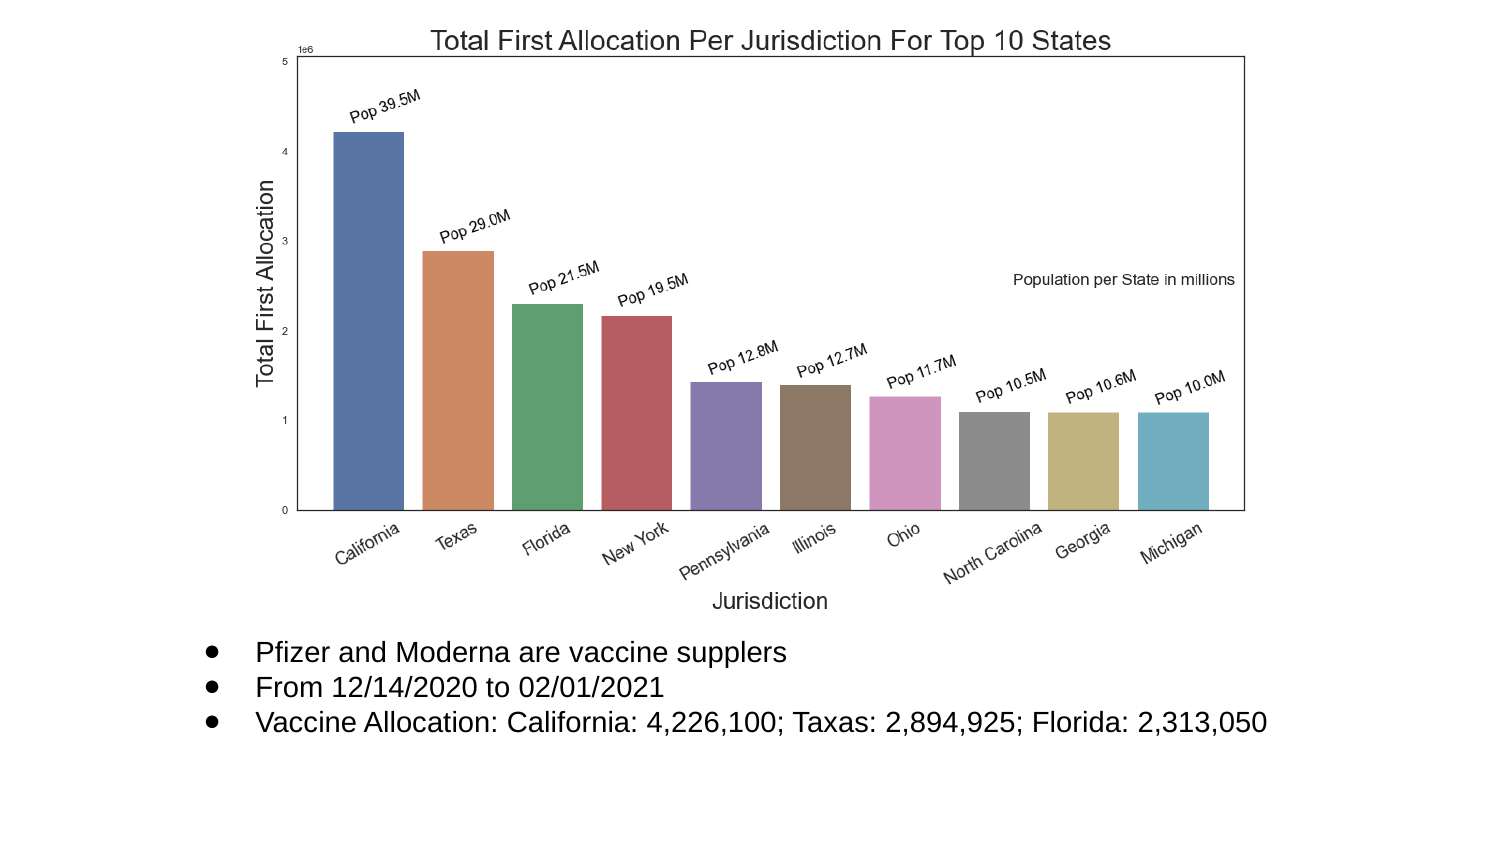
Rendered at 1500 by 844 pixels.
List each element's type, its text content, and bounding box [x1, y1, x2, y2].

text_box Pfizer and Moderna are vaccine supplers From 12/14/2020 to 02/01/2021 Vaccine Allocation: California: 4,226,100; Taxas: 2,894,925; Florida: 2,313,050 [165, 618, 1328, 753]
picture [243, 17, 1256, 625]
